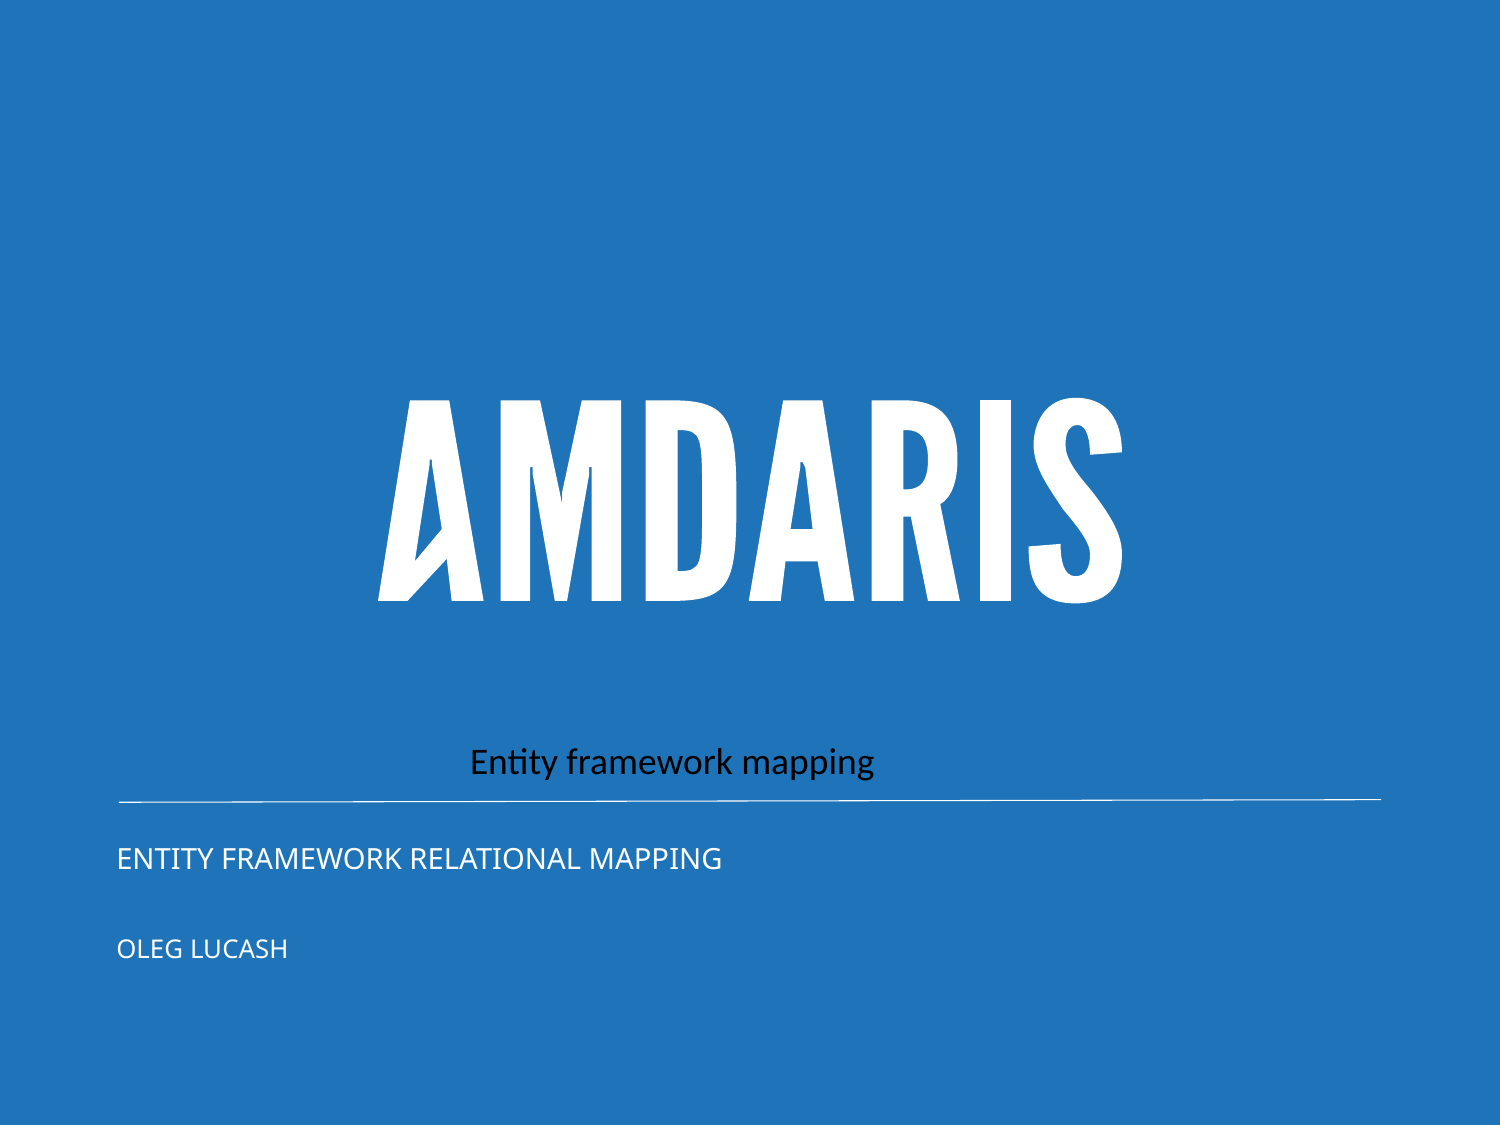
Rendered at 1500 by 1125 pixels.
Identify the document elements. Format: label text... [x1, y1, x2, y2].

subtitle OLEG LUCASH [101, 928, 1396, 972]
text_box Entity framework mapping [455, 730, 890, 790]
title Entity framework Relational mapping [101, 836, 1396, 884]
